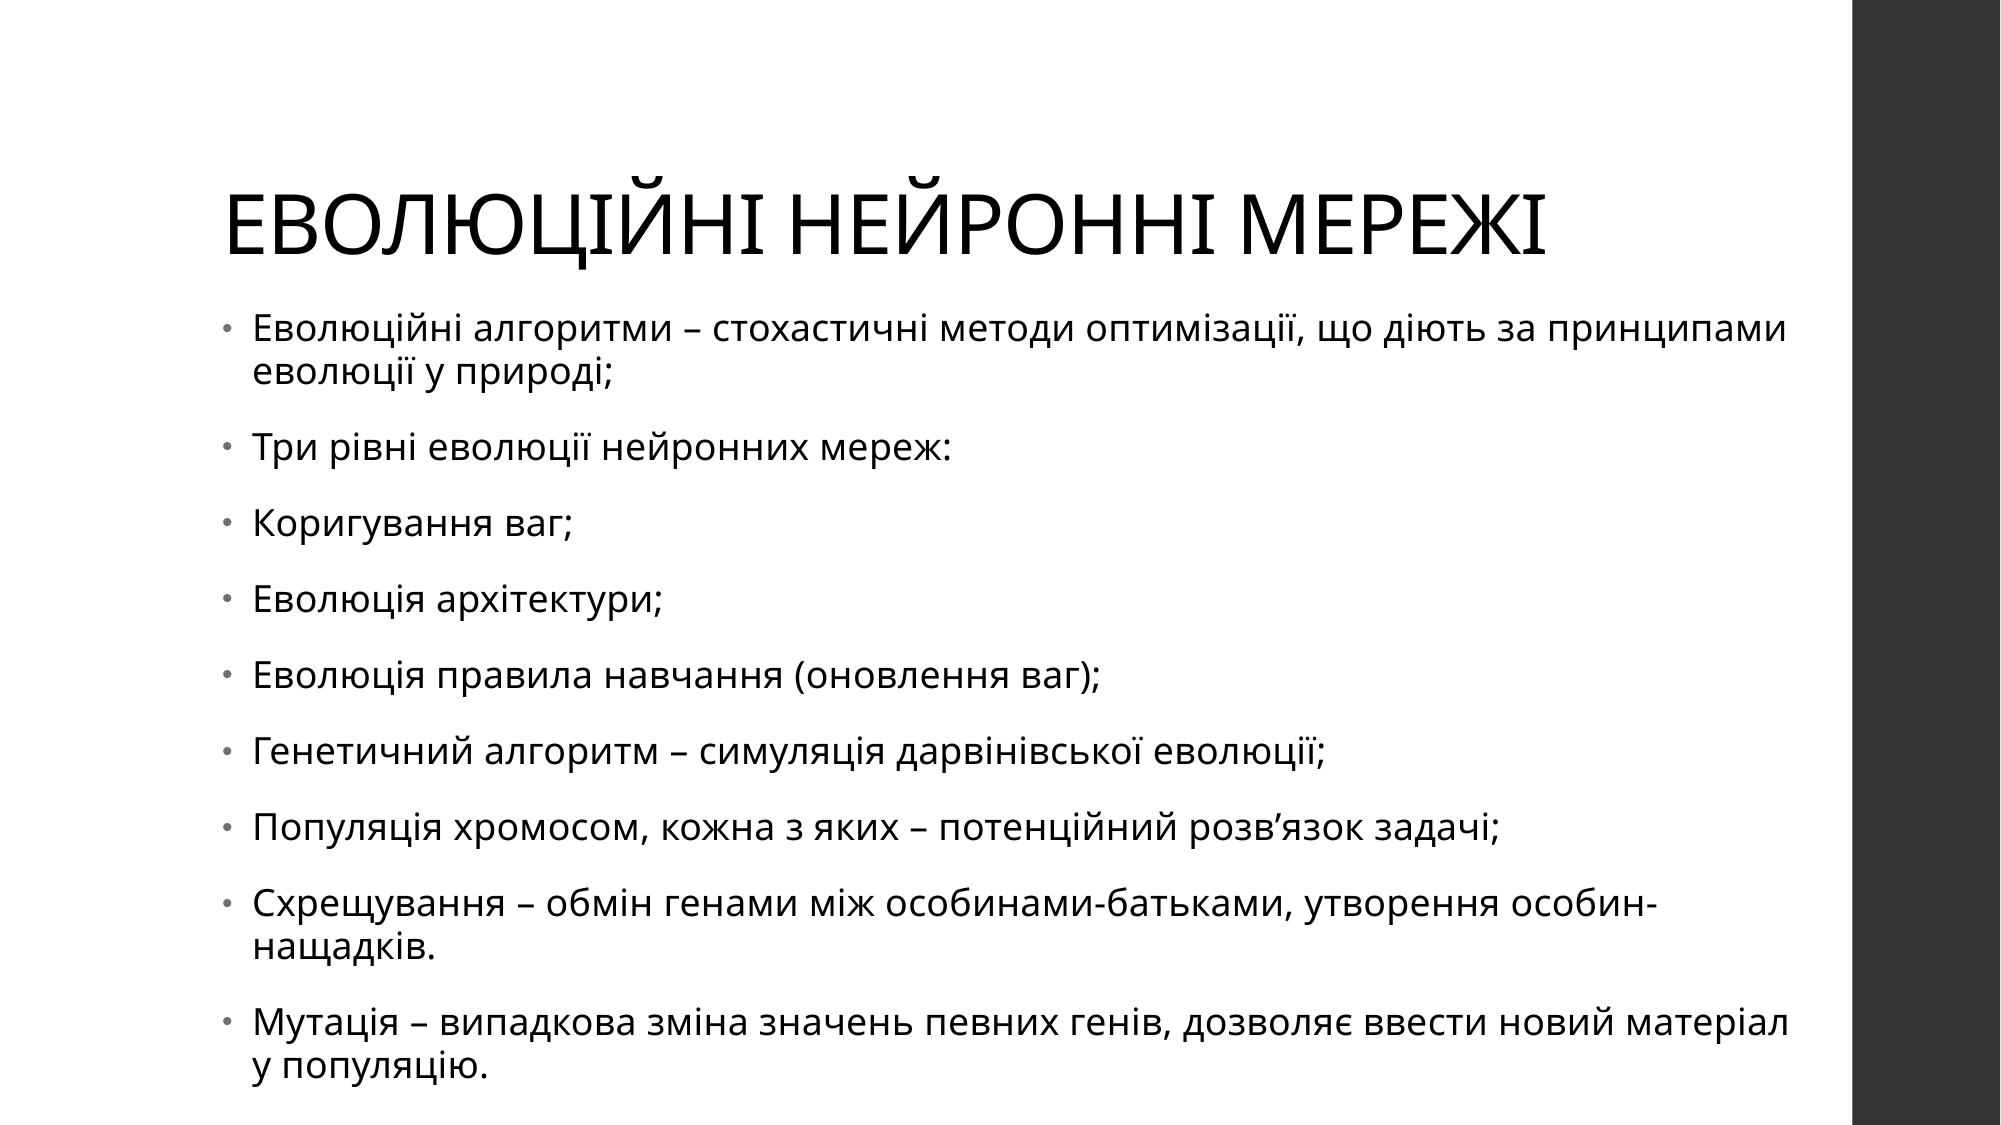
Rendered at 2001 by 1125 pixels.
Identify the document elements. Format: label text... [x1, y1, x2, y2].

list Еволюційні алгоритми – стохастичні методи оптимізації, що діють за принципами еволюції у природі; Три рівні еволюції нейронних мереж: Коригування ваг; Еволюція архітектури; Еволюція правила навчання (оновлення ваг); Генетичний алгоритм – симуляція дарвінівської еволюції; Популяція хромосом, кожна з яких – потенційний розв’язок задачі; Схрещування – обмін генами між особинами-батьками, утворення особин-нащадків. Мутація – випадкова зміна значень певних генів, дозволяє ввести новий матеріал у популяцію. [206, 299, 1824, 1125]
title ЕВОЛЮЦІЙНІ НЕЙРОННІ МЕРЕЖІ [206, 62, 1910, 281]
